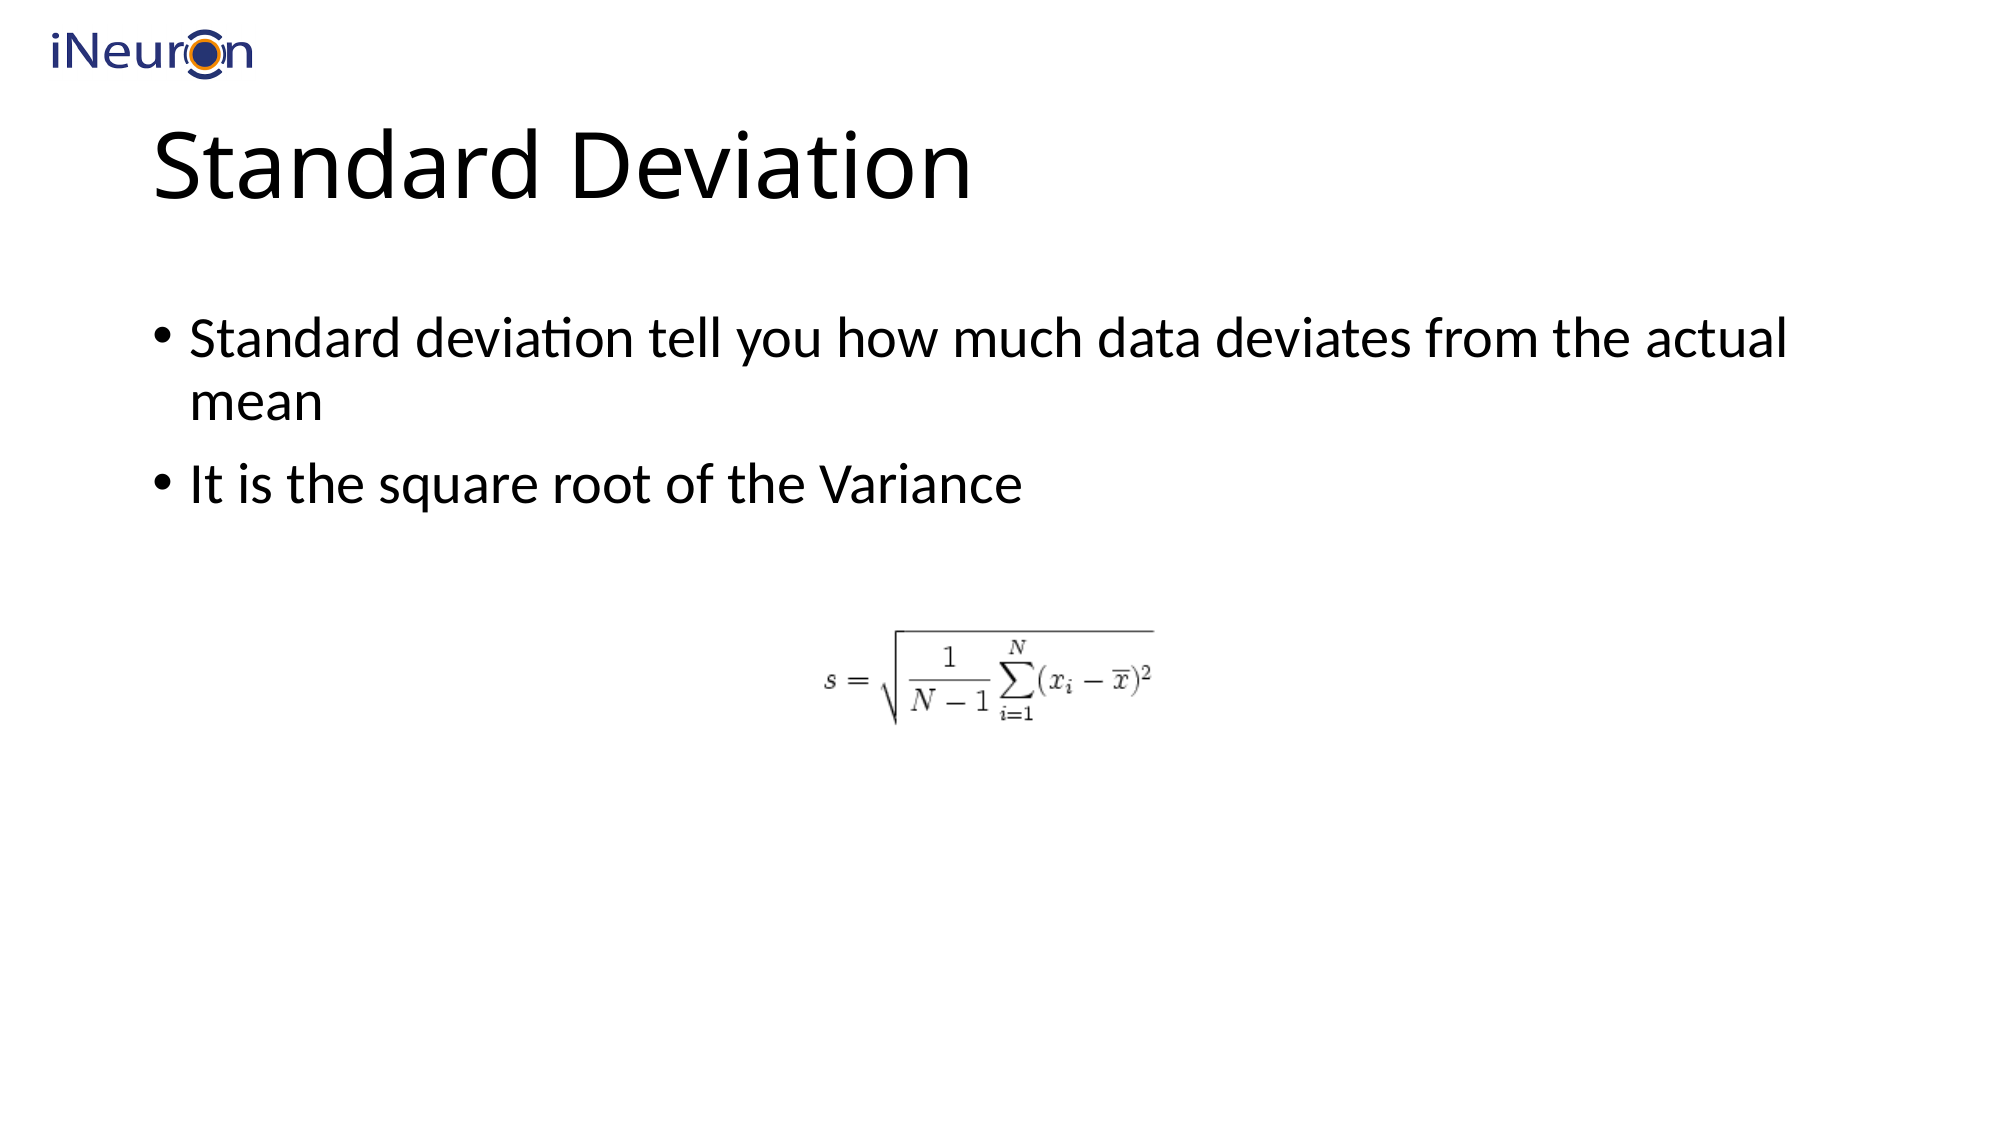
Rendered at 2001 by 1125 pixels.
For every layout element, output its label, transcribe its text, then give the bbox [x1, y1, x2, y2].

title Standard Deviation [137, 59, 1863, 278]
picture [48, 24, 256, 81]
picture [817, 612, 1183, 766]
list Standard deviation tell you how much data deviates from the actual mean It is the square root of the Variance [137, 299, 1863, 1014]
